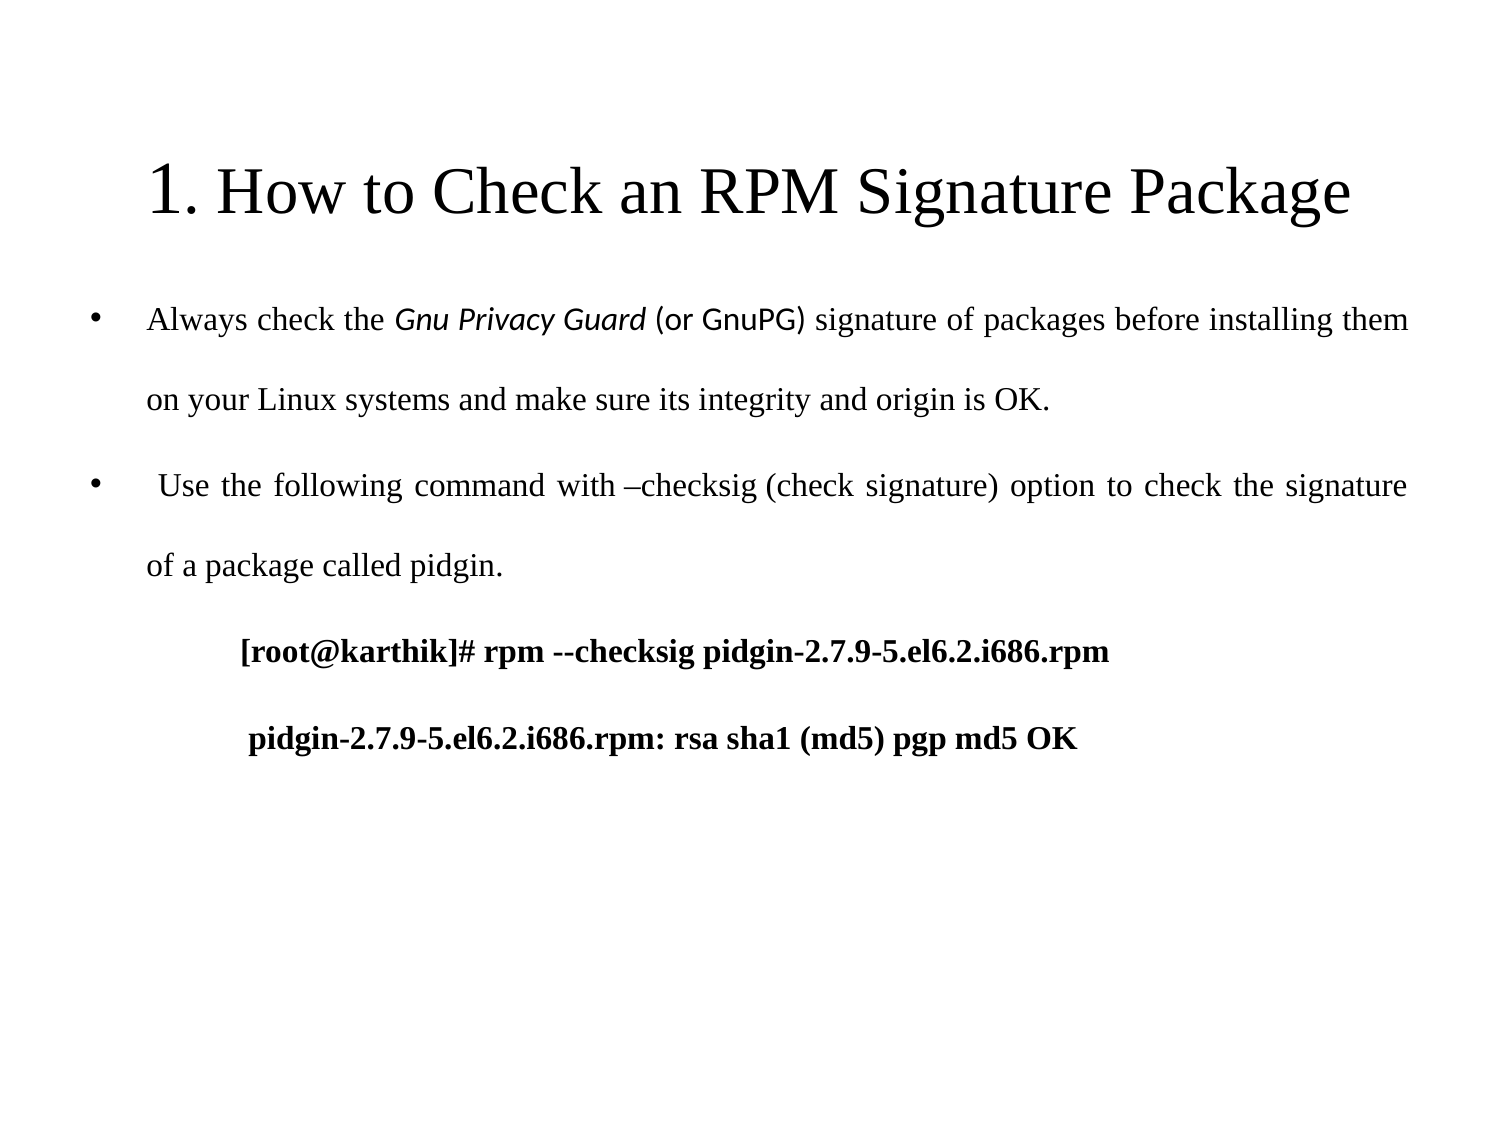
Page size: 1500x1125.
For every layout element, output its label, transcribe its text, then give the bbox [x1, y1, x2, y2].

list Always check the Gnu Privacy Guard (or GnuPG) signature of packages before installing them on your Linux systems and make sure its integrity and origin is OK. Use the following command with –checksig (check signature) option to check the signature of a package called pidgin. [root@karthik]# rpm --checksig pidgin-2.7.9-5.el6.2.i686.rpm pidgin-2.7.9-5.el6.2.i686.rpm: rsa sha1 (md5) pgp md5 OK [75, 249, 1425, 838]
title 1. How to Check an RPM Signature Package [75, 45, 1425, 233]
